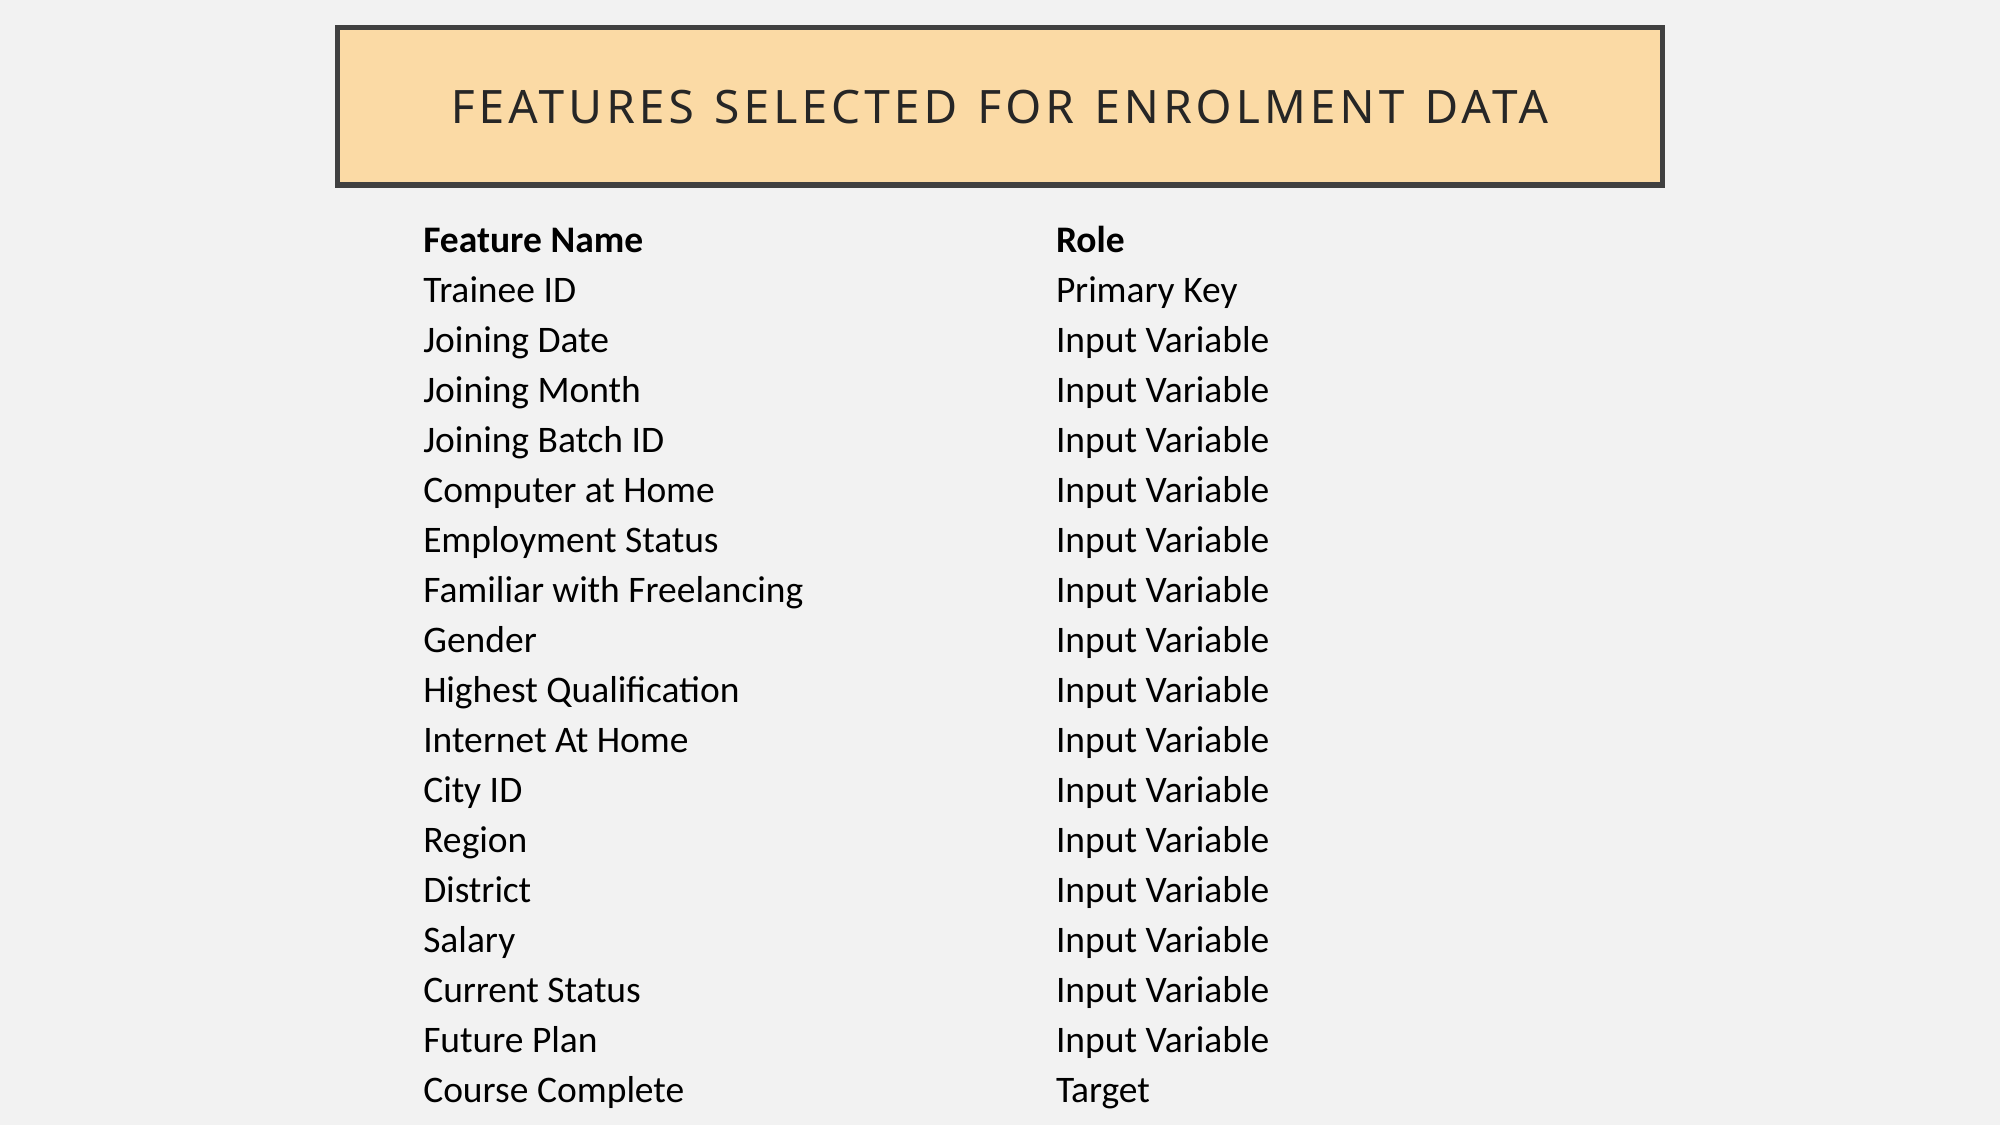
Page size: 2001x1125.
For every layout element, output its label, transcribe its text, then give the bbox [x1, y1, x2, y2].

table_cell City ID [422, 762, 1055, 812]
table_cell Input Variable [1055, 662, 1462, 712]
table_cell Internet At Home [422, 712, 1055, 762]
table_cell Joining Date [422, 312, 1055, 362]
table_cell Highest Qualification [422, 662, 1055, 712]
table_cell Target [1055, 1062, 1462, 1112]
table_cell Input Variable [1055, 412, 1462, 462]
table_cell Course Complete [422, 1062, 1055, 1112]
table_cell Input Variable [1055, 962, 1462, 1012]
table_cell Current Status [422, 962, 1055, 1012]
table_cell Input Variable [1055, 712, 1462, 762]
table_cell Input Variable [1055, 462, 1462, 512]
table_cell Gender [422, 612, 1055, 662]
table_cell Input Variable [1055, 812, 1462, 862]
table_cell Salary [422, 912, 1055, 962]
table_cell Region [422, 812, 1055, 862]
text_box Features selected for enrolment data [337, 27, 1663, 186]
table_cell Input Variable [1055, 312, 1462, 362]
table_cell Future Plan [422, 1012, 1055, 1062]
table_header Feature Name [422, 212, 1055, 262]
table_cell Input Variable [1055, 362, 1462, 412]
table_cell Input Variable [1055, 912, 1462, 962]
table_cell Trainee ID [422, 262, 1055, 312]
table_cell Input Variable [1055, 1012, 1462, 1062]
table_cell Computer at Home [422, 462, 1055, 512]
table_cell Employment Status [422, 512, 1055, 562]
table_cell Input Variable [1055, 762, 1462, 812]
table_cell Joining Batch ID [422, 412, 1055, 462]
table_cell Input Variable [1055, 562, 1462, 612]
table_header Role [1055, 212, 1462, 262]
table_cell Input Variable [1055, 862, 1462, 912]
table_cell District [422, 862, 1055, 912]
table_cell Primary Key [1055, 262, 1462, 312]
table_cell Input Variable [1055, 612, 1462, 662]
table_cell Familiar with Freelancing [422, 562, 1055, 612]
table_cell Joining Month [422, 362, 1055, 412]
table_cell Input Variable [1055, 512, 1462, 562]
